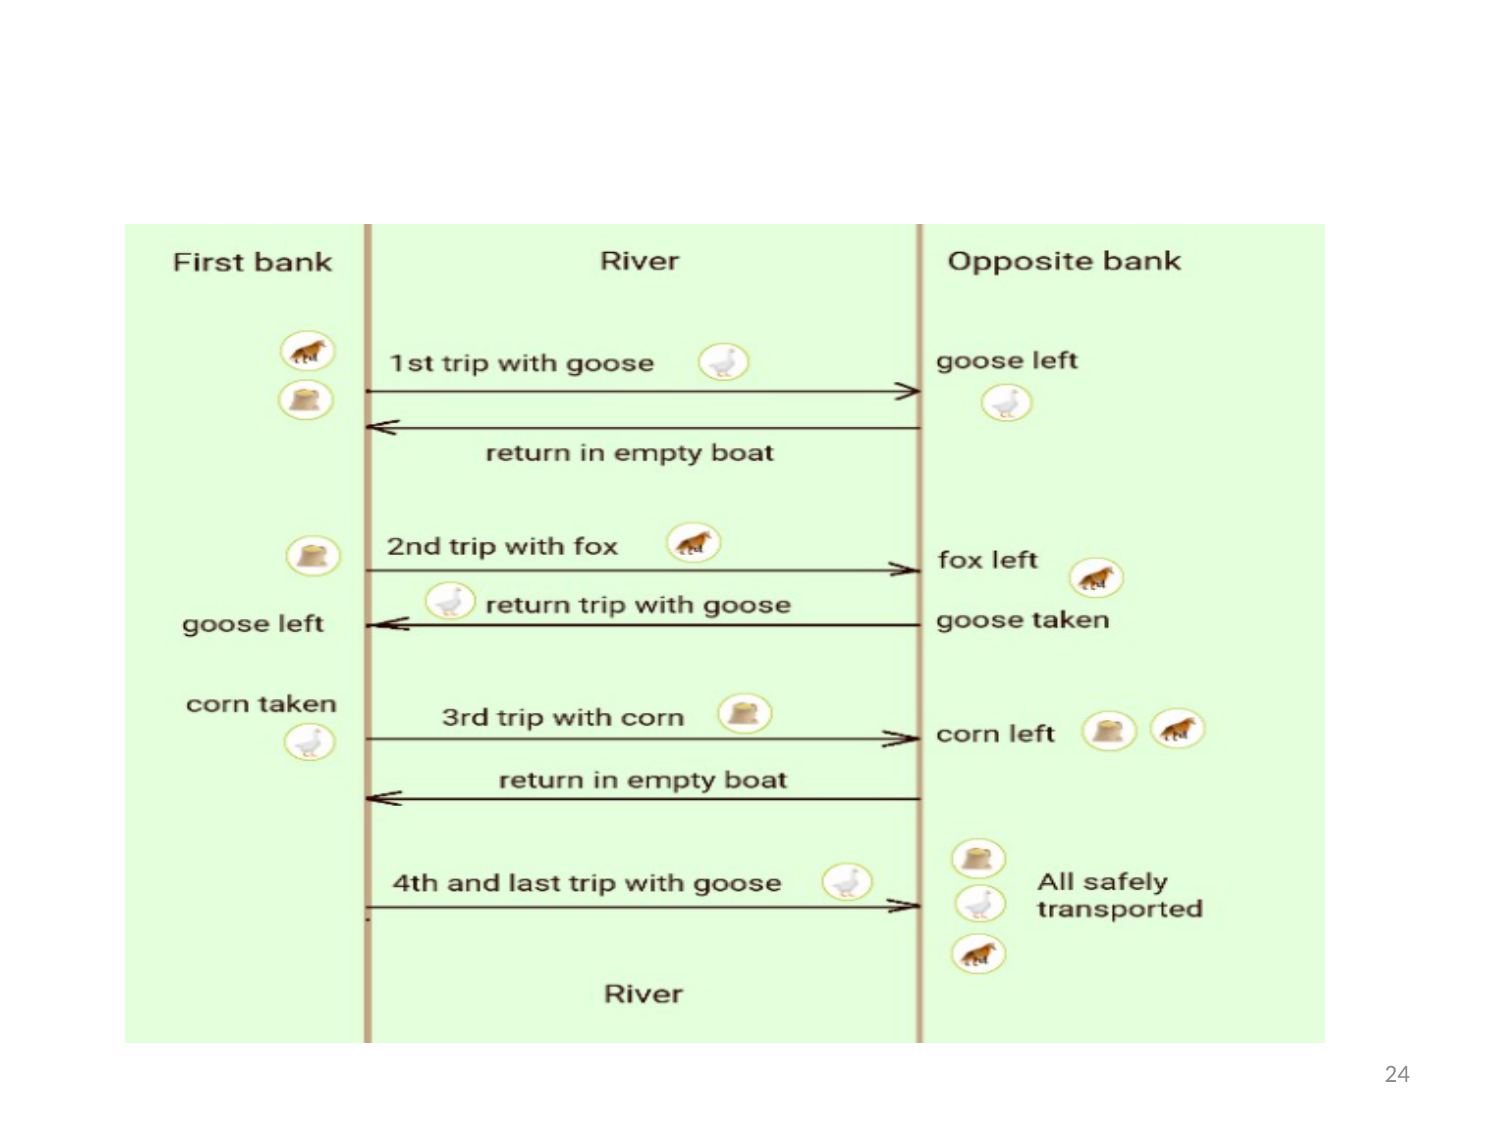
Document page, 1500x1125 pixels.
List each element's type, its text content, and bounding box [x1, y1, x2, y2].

picture [124, 224, 1326, 1043]
slide_number 24 [1074, 1042, 1425, 1103]
